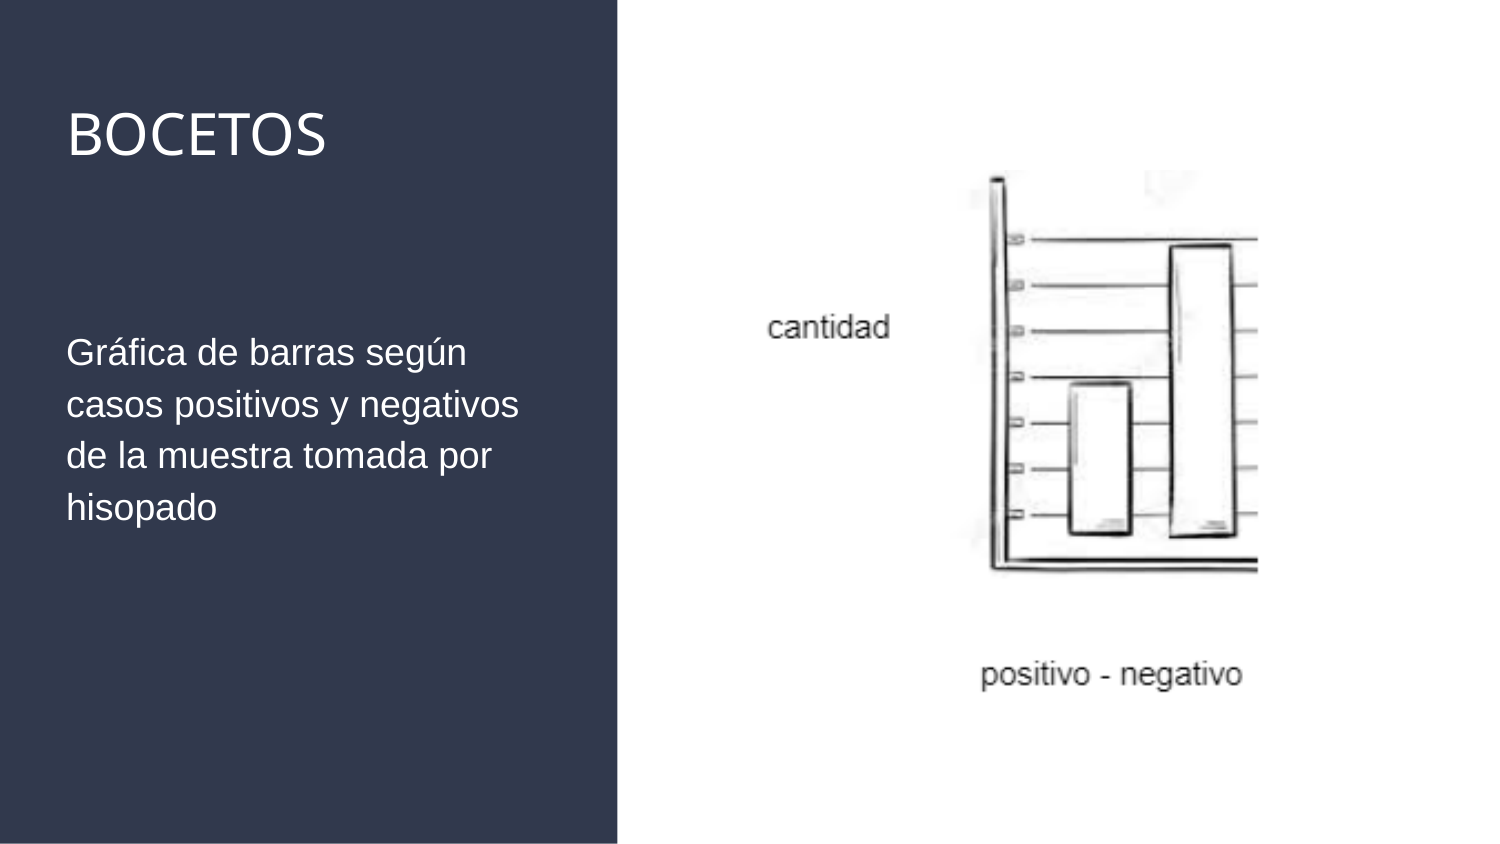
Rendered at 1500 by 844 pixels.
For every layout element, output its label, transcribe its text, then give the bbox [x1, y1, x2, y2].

picture [709, 170, 1365, 719]
title BOCETOS [51, 82, 565, 306]
list Gráfica de barras según casos positivos y negativos de la muestra tomada por hisopado [51, 306, 565, 770]
